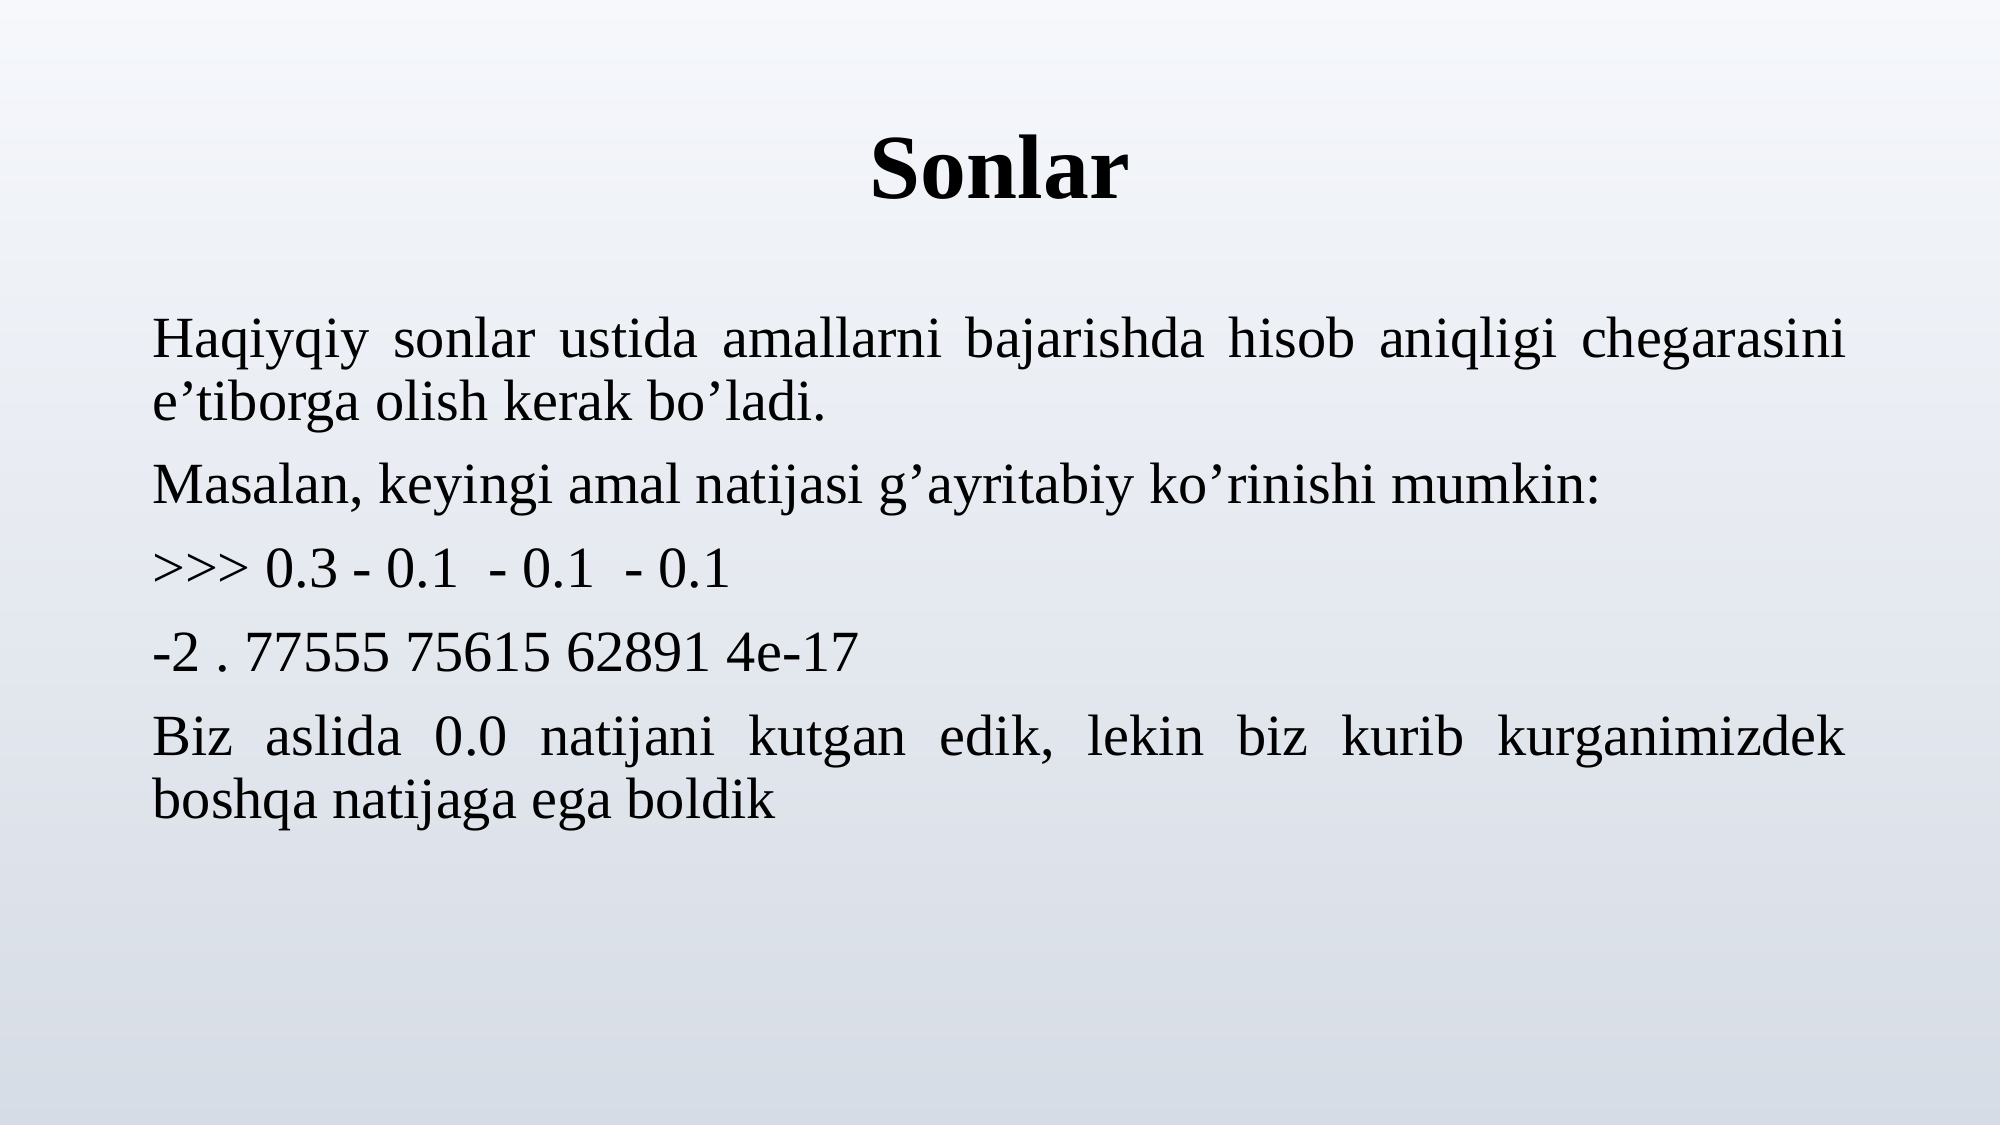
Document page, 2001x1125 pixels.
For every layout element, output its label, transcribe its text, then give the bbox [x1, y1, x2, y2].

title Sonlar [137, 59, 1863, 278]
list Haqiyqiy sonlar ustida amallarni bajarishda hisob aniqligi chegarasini e’tiborga olish kerak bo’ladi. Masalan, keyingi amal natijasi g’ayritabiy ko’rinishi mumkin: >>> 0.3 - 0.1 - 0.1 - 0.1 -2 . 77555 75615 62891 4е-17 Biz aslida 0.0 natijani kutgan edik, lekin biz kurib kurganimizdek boshqa natijaga ega boldik [137, 299, 1863, 1014]
